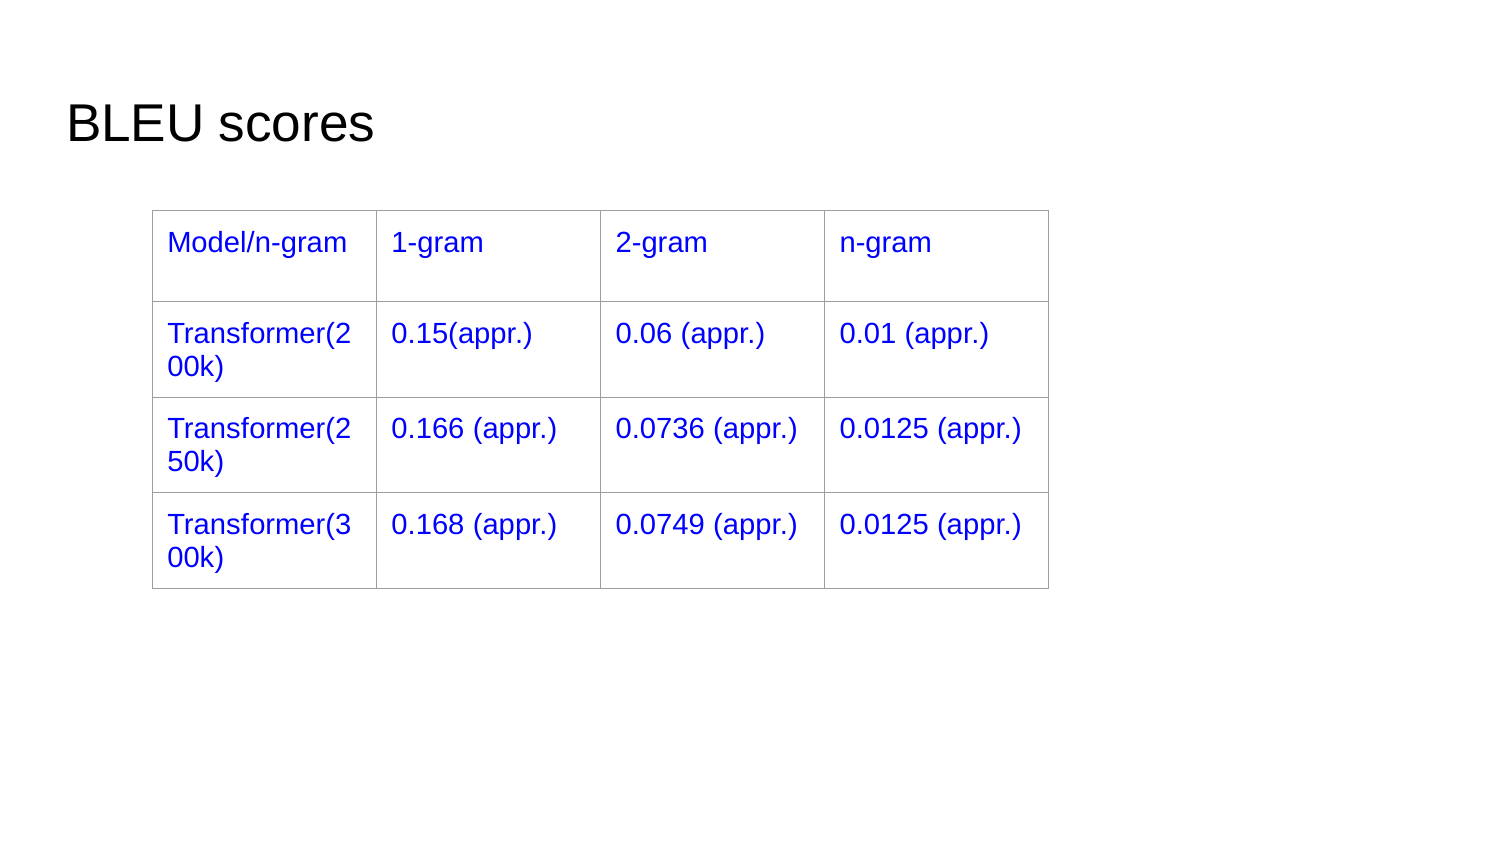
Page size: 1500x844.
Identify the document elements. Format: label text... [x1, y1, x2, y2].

table_cell Transformer(200k) [153, 302, 376, 397]
table_header n-gram [825, 211, 1048, 301]
table_cell 0.0749 (appr.) [601, 493, 824, 588]
table_cell 0.01 (appr.) [825, 302, 1048, 397]
title BLEU scores [51, 72, 1449, 167]
table_cell 0.0125 (appr.) [825, 398, 1048, 492]
table_cell 0.15(appr.) [377, 302, 600, 397]
table_cell 0.0125 (appr.) [825, 493, 1048, 588]
table_cell Transformer(250k) [153, 398, 376, 492]
table_header Model/n-gram [153, 211, 376, 301]
table_header 1-gram [377, 211, 600, 301]
table_cell 0.168 (appr.) [377, 493, 600, 588]
table_header 2-gram [601, 211, 824, 301]
table_cell 0.0736 (appr.) [601, 398, 824, 492]
table_cell 0.166 (appr.) [377, 398, 600, 492]
table_cell 0.06 (appr.) [601, 302, 824, 397]
table_cell Transformer(300k) [153, 493, 376, 588]
